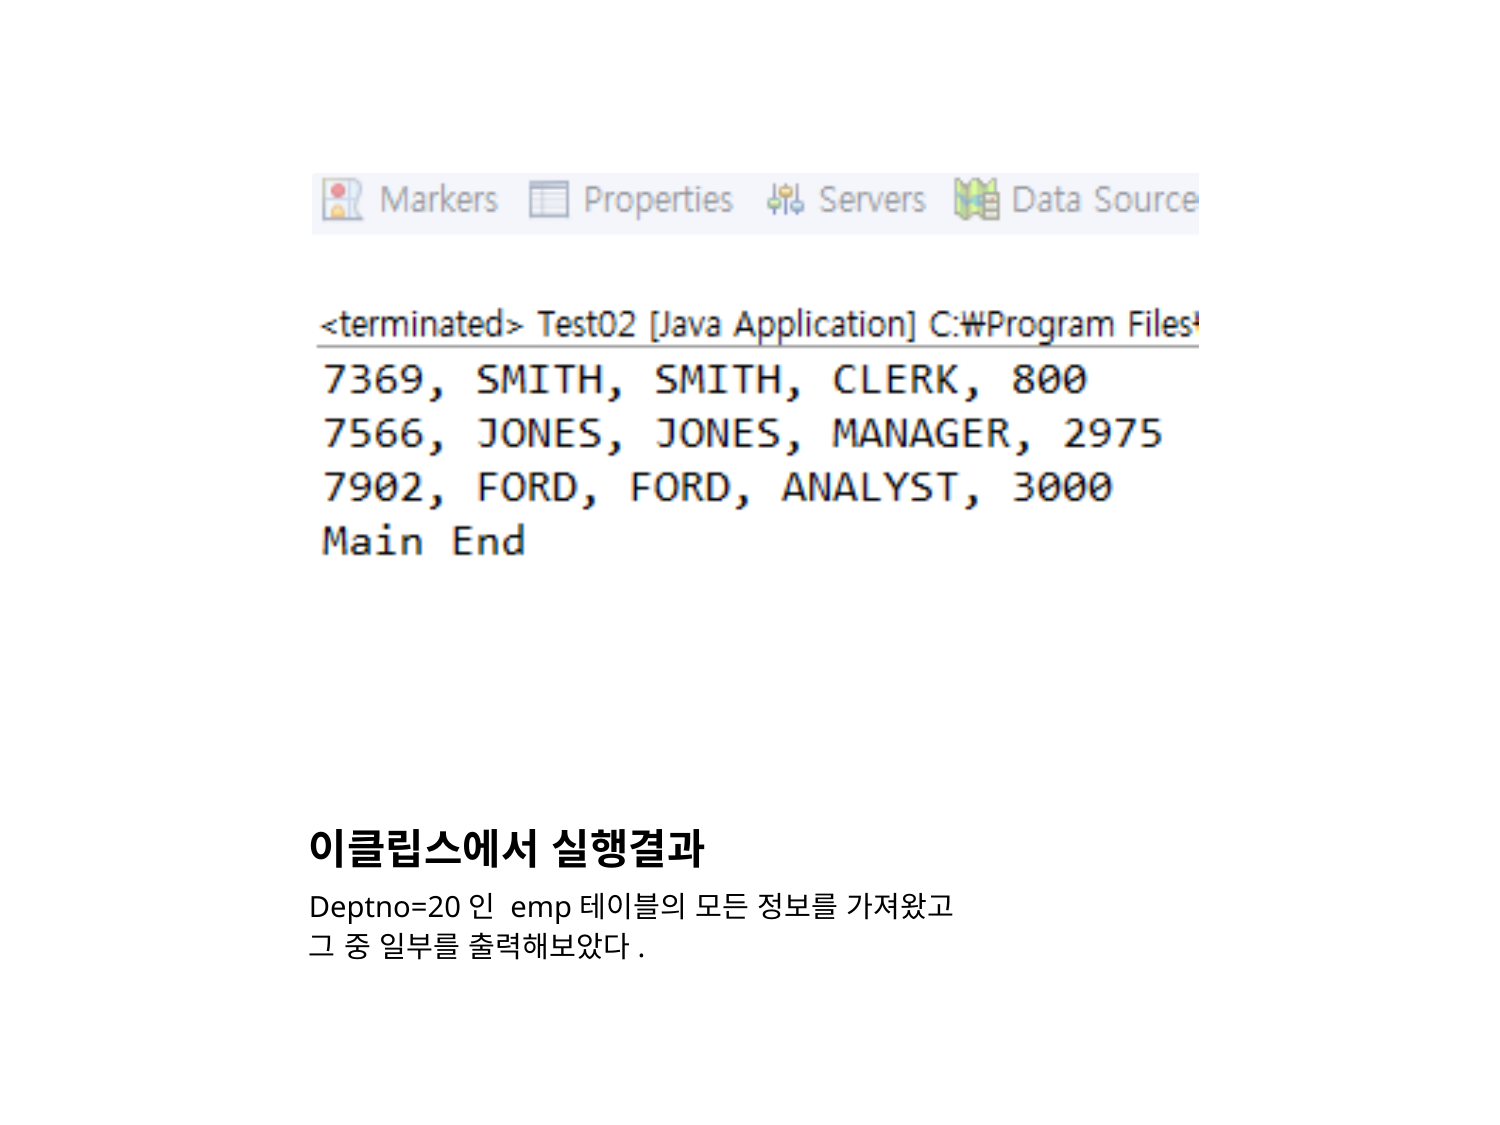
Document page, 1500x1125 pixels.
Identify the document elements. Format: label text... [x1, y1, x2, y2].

picture [312, 173, 1200, 755]
list Deptno=20인 emp테이블의 모든 정보를 가져왔고 그 중 일부를 출력해보았다. [294, 880, 1194, 1013]
title 이클립스에서 실행결과 [294, 787, 1194, 880]
